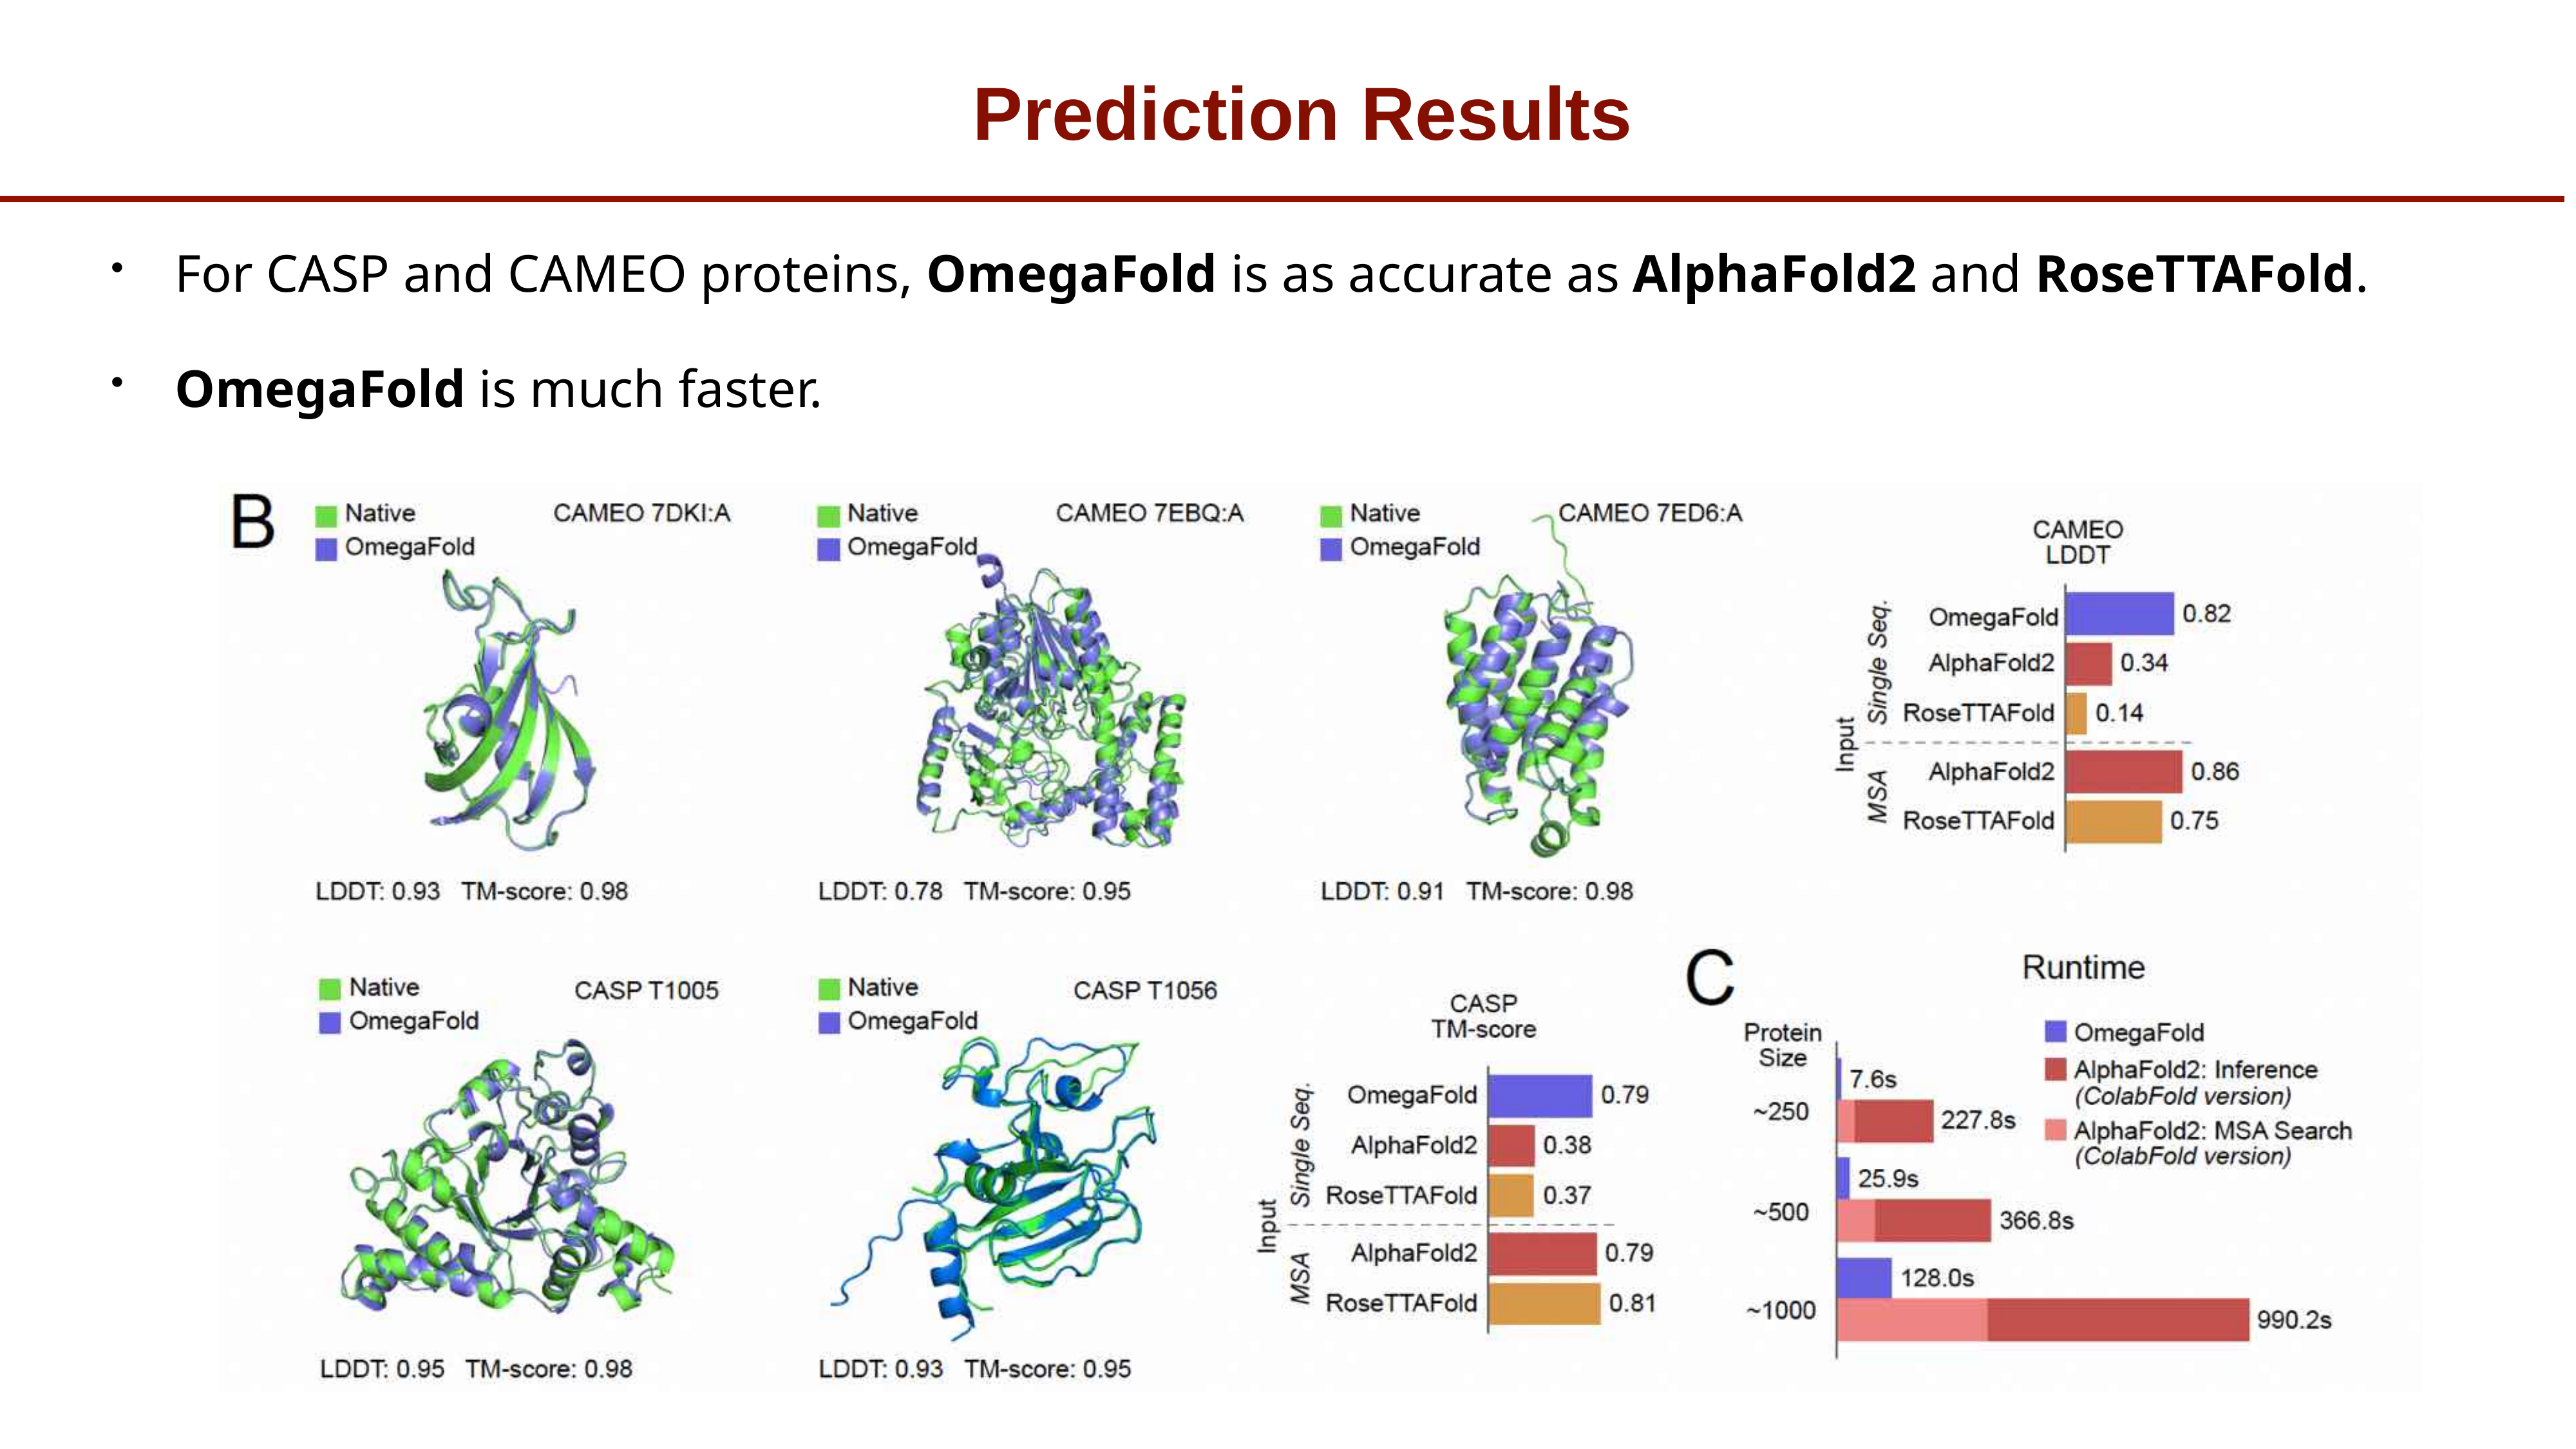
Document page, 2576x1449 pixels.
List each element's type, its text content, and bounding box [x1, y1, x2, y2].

list For CASP and CAMEO proteins, OmegaFold is as accurate as AlphaFold2 and RoseTTAFold. OmegaFold is much faster. [102, 233, 2504, 452]
title Prediction Results [478, 41, 2128, 180]
picture [219, 482, 2423, 1392]
